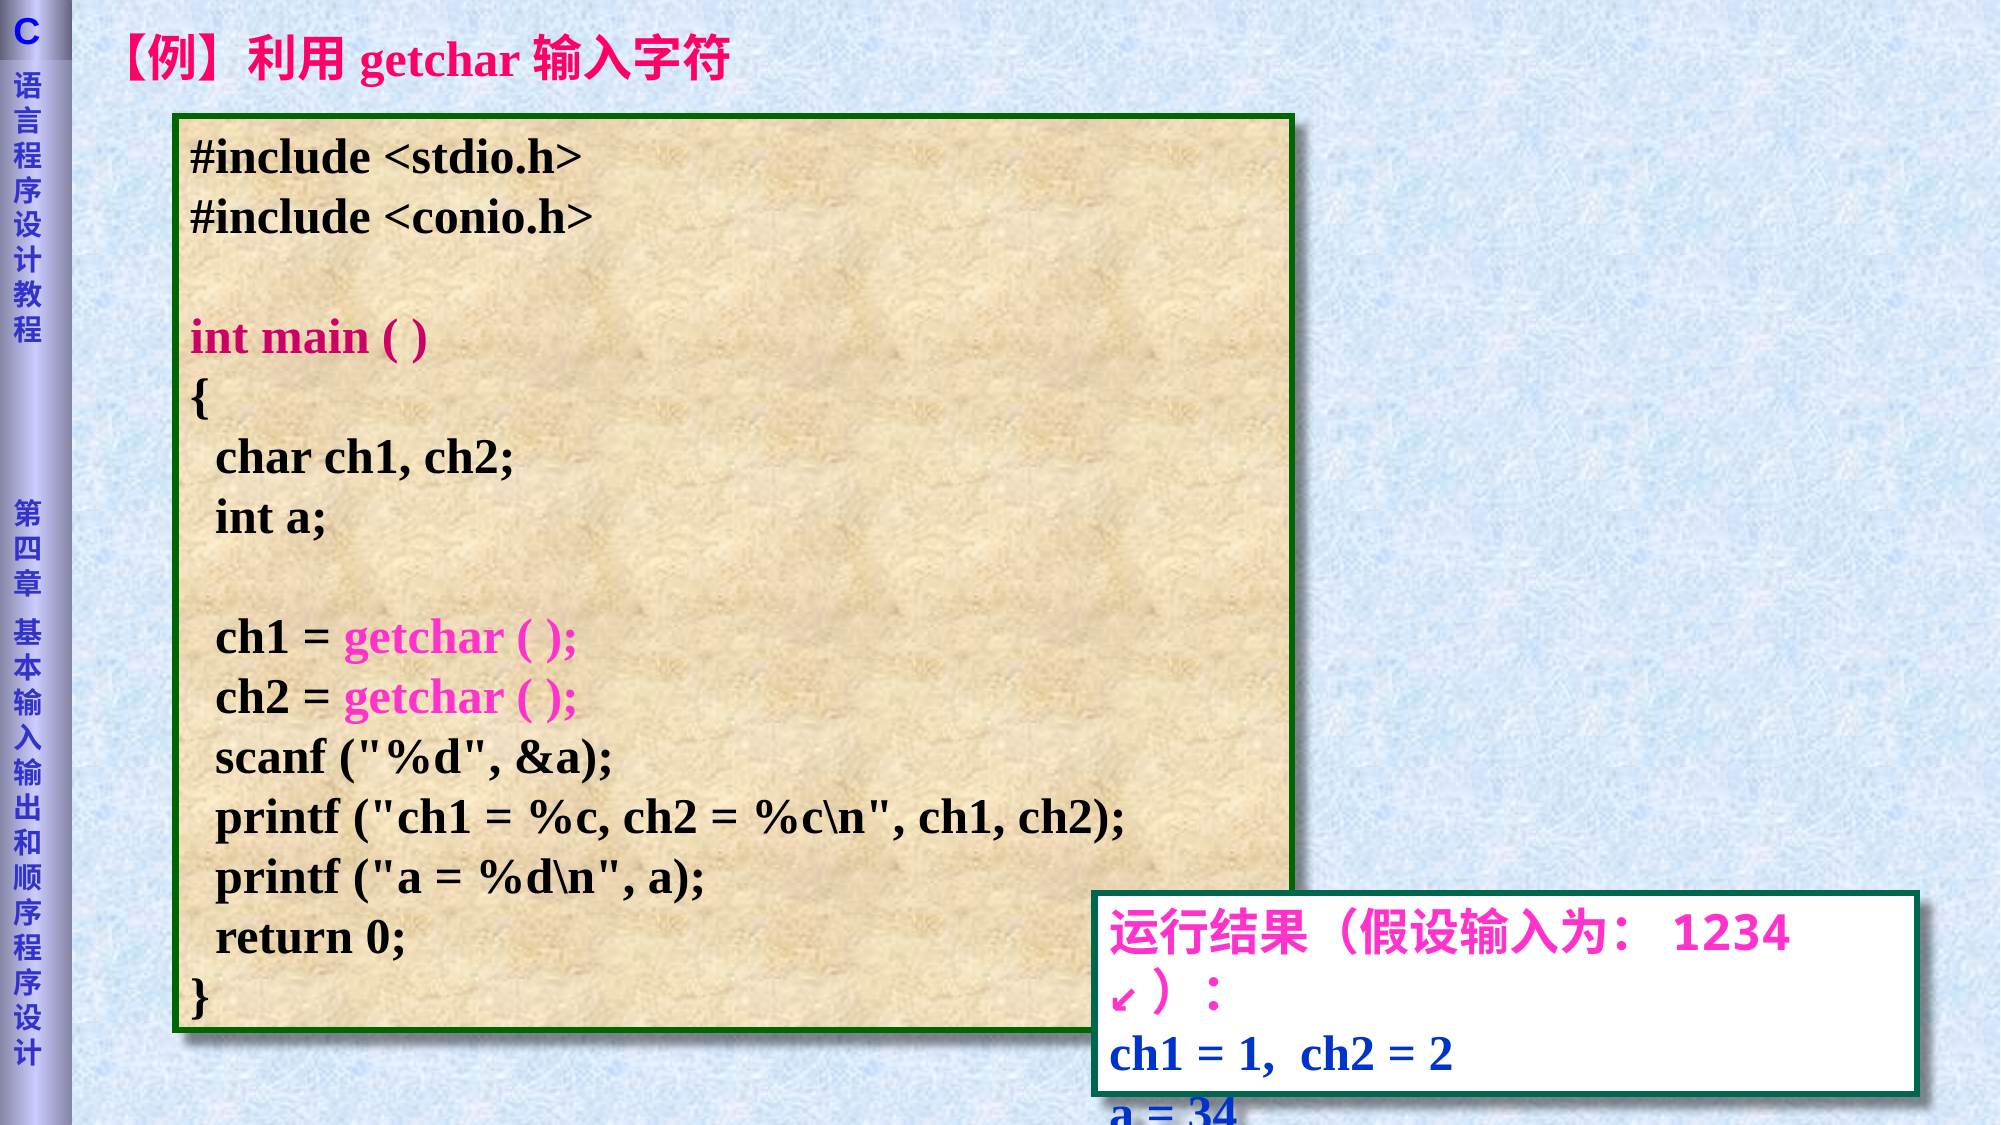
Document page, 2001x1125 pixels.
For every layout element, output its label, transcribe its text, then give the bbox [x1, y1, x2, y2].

text_box #include <stdio.h> #include <conio.h> int main ( ) { char ch1, ch2; int a; ch1 = getchar ( ); ch2 = getchar ( ); scanf ("%d", &a); printf ("ch1 = %c, ch2 = %c\n", ch1, ch2); printf ("a = %d\n", a); return 0; } [175, 115, 1292, 1031]
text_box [0, 0, 72, 1125]
text_box 运行结果（假设输入为：1234↙）： ch1 = 1, ch2 = 2 a = 34 [1094, 893, 1918, 1094]
picture [72, 0, 2001, 1125]
text_box 【例】利用getchar输入字符 [82, 19, 997, 95]
